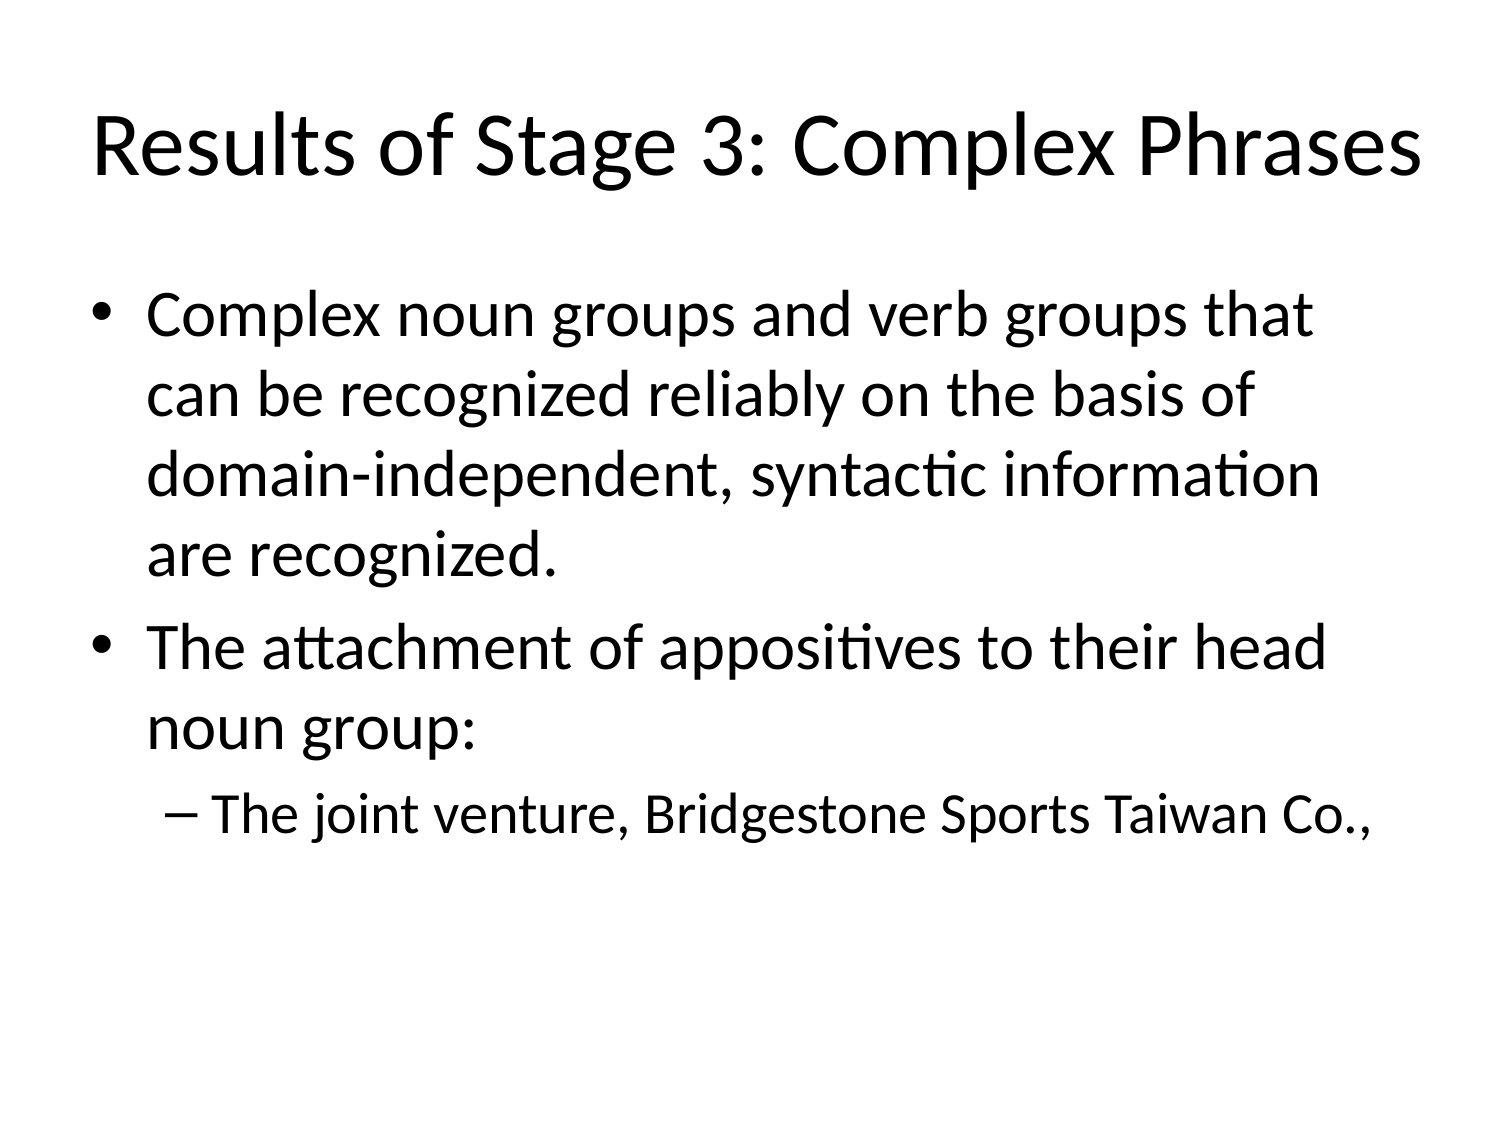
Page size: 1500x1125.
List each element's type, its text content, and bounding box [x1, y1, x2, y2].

title Results of Stage 3: Complex Phrases [45, 45, 1471, 233]
list Complex noun groups and verb groups that can be recognized reliably on the basis of domain-independent, syntactic information are recognized. The attachment of appositives to their head noun group: The joint venture, Bridgestone Sports Taiwan Co., [75, 262, 1425, 1005]
